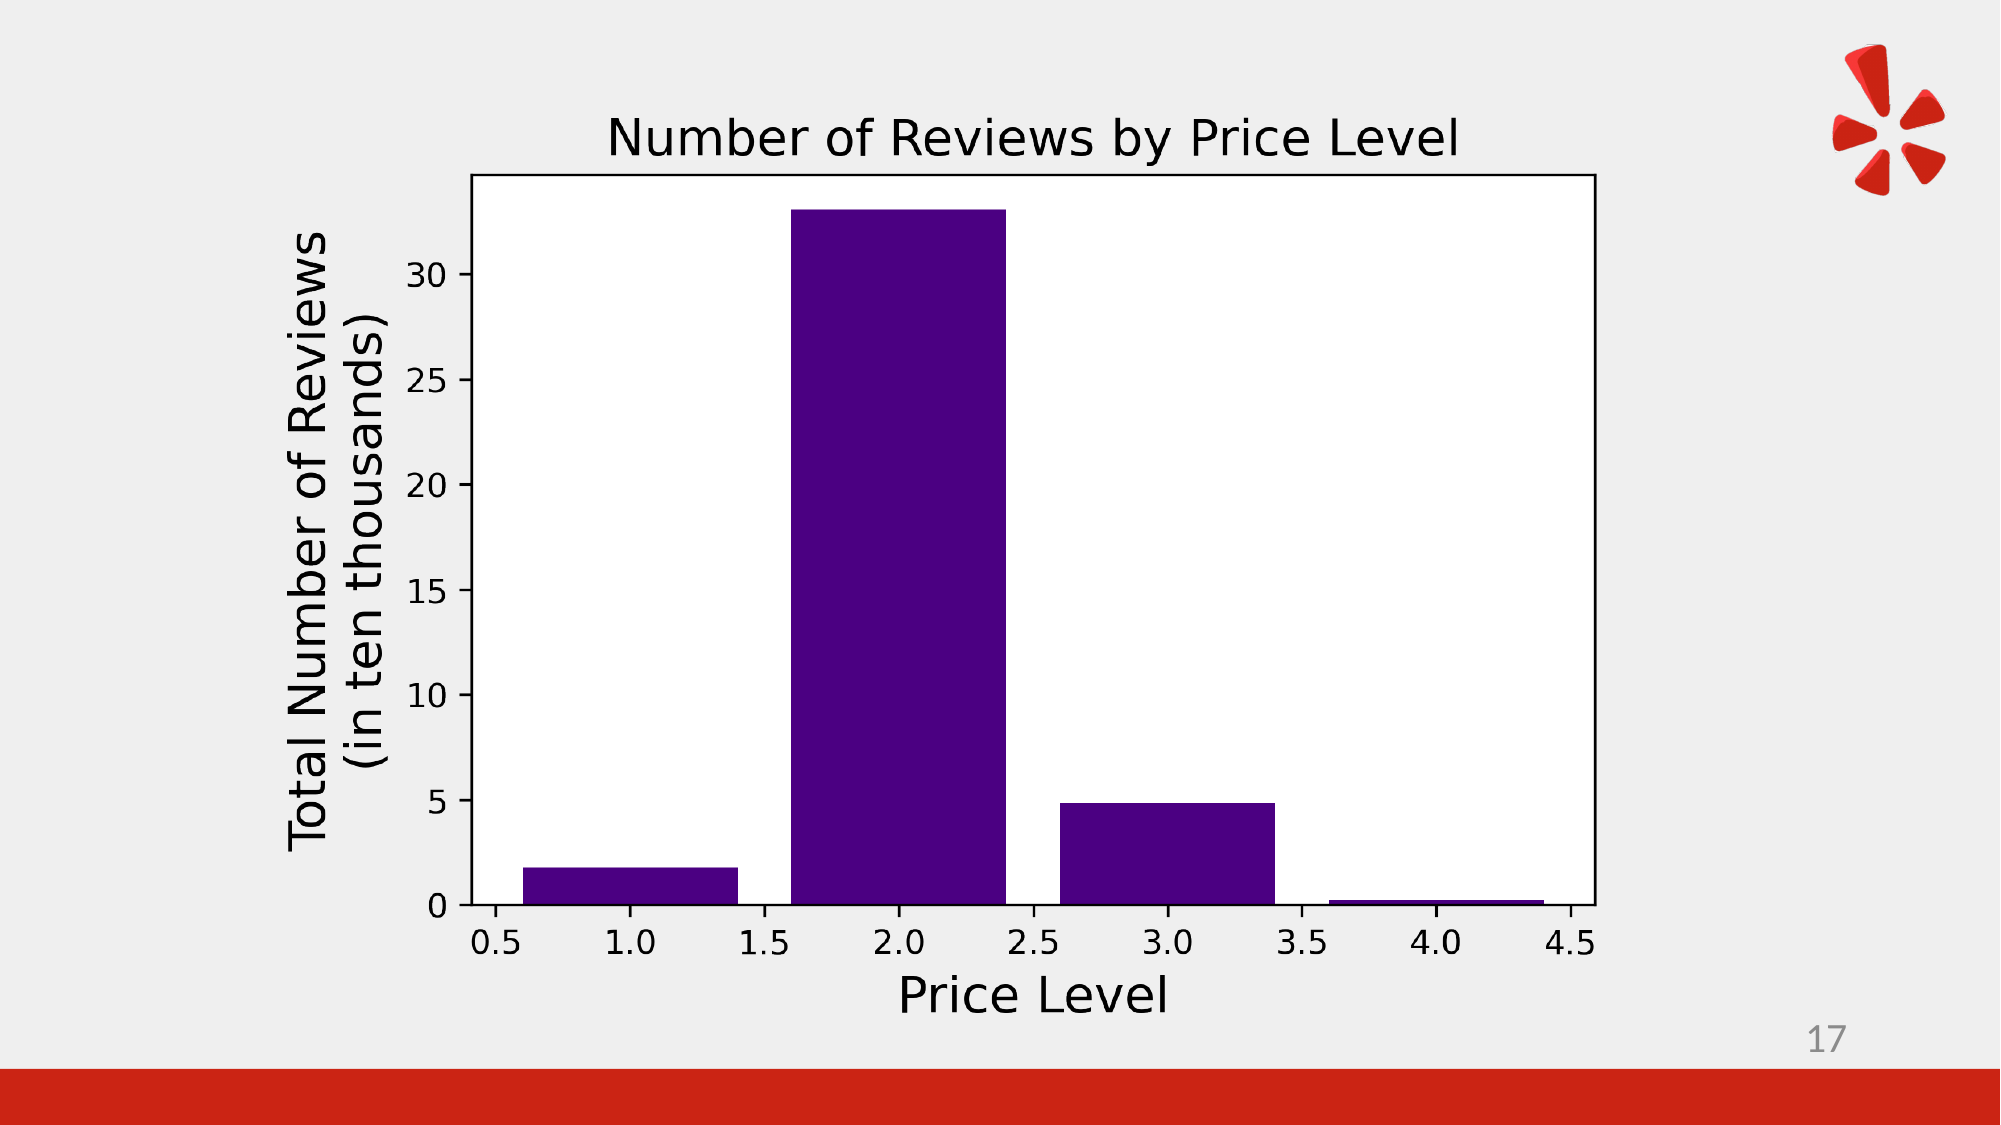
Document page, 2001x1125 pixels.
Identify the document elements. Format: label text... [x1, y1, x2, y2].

picture [1766, 43, 2000, 197]
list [263, 93, 1621, 1046]
text_box [0, 1068, 2000, 1125]
slide_number 17 [1412, 1006, 1863, 1066]
